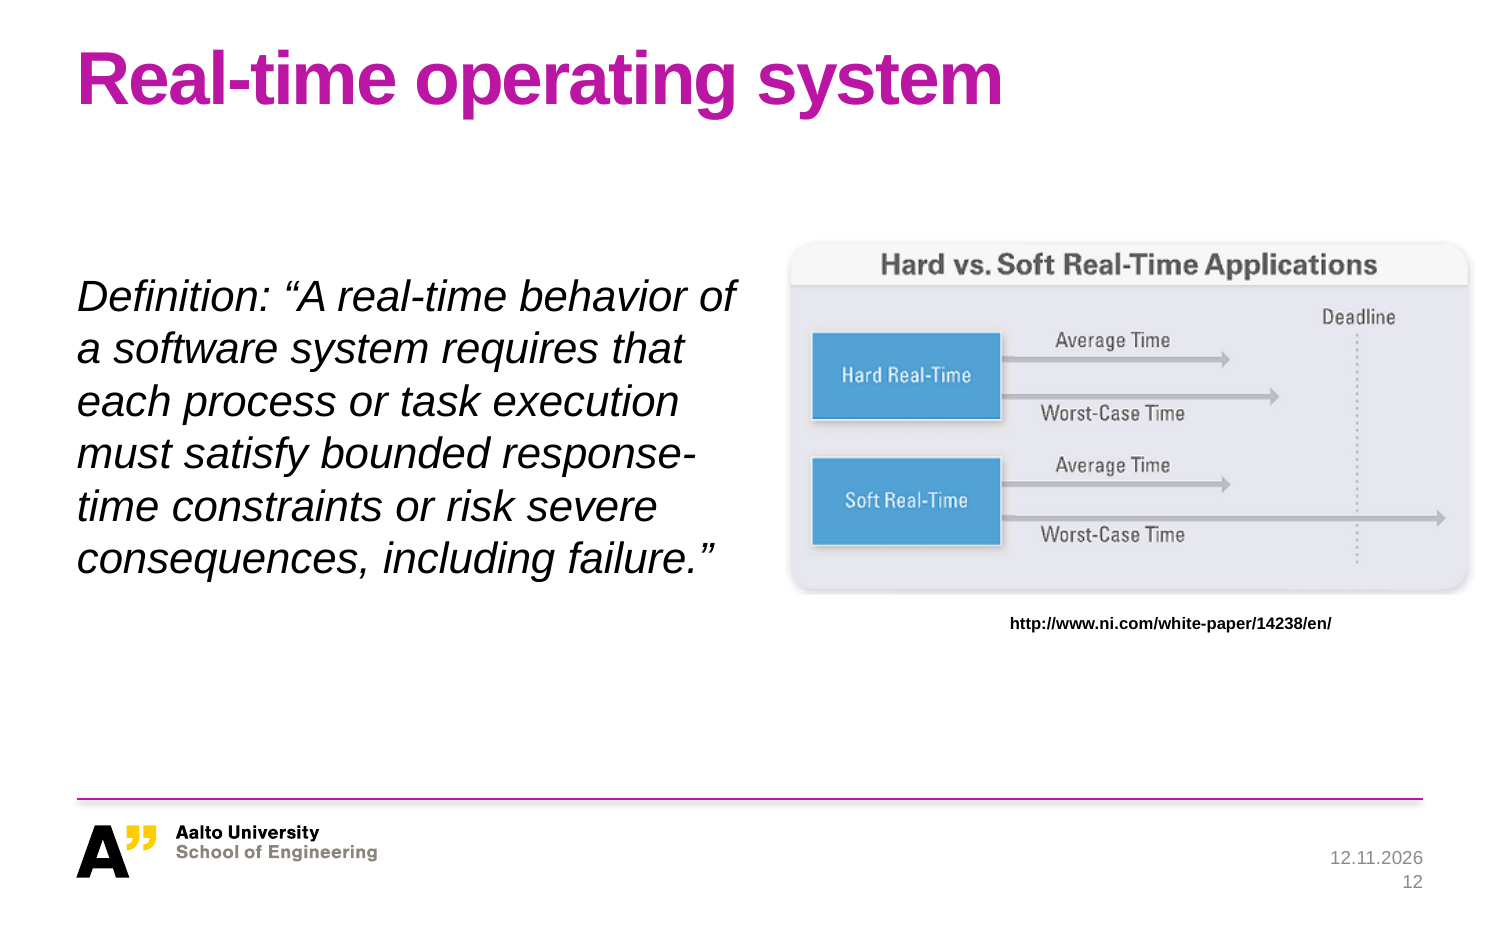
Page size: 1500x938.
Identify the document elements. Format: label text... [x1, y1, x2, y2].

title Real-time operating system [76, 43, 1424, 207]
text_box http://www.ni.com/white-paper/14238/en/ [1009, 612, 1341, 633]
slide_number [829, 844, 1424, 870]
list Definition: “A real-time behavior of a software system requires that each process or task execution must satisfy bounded response-time constraints or risk severe consequences, including failure.” [76, 267, 762, 694]
picture [785, 238, 1480, 599]
slide_number 12 [829, 870, 1424, 893]
